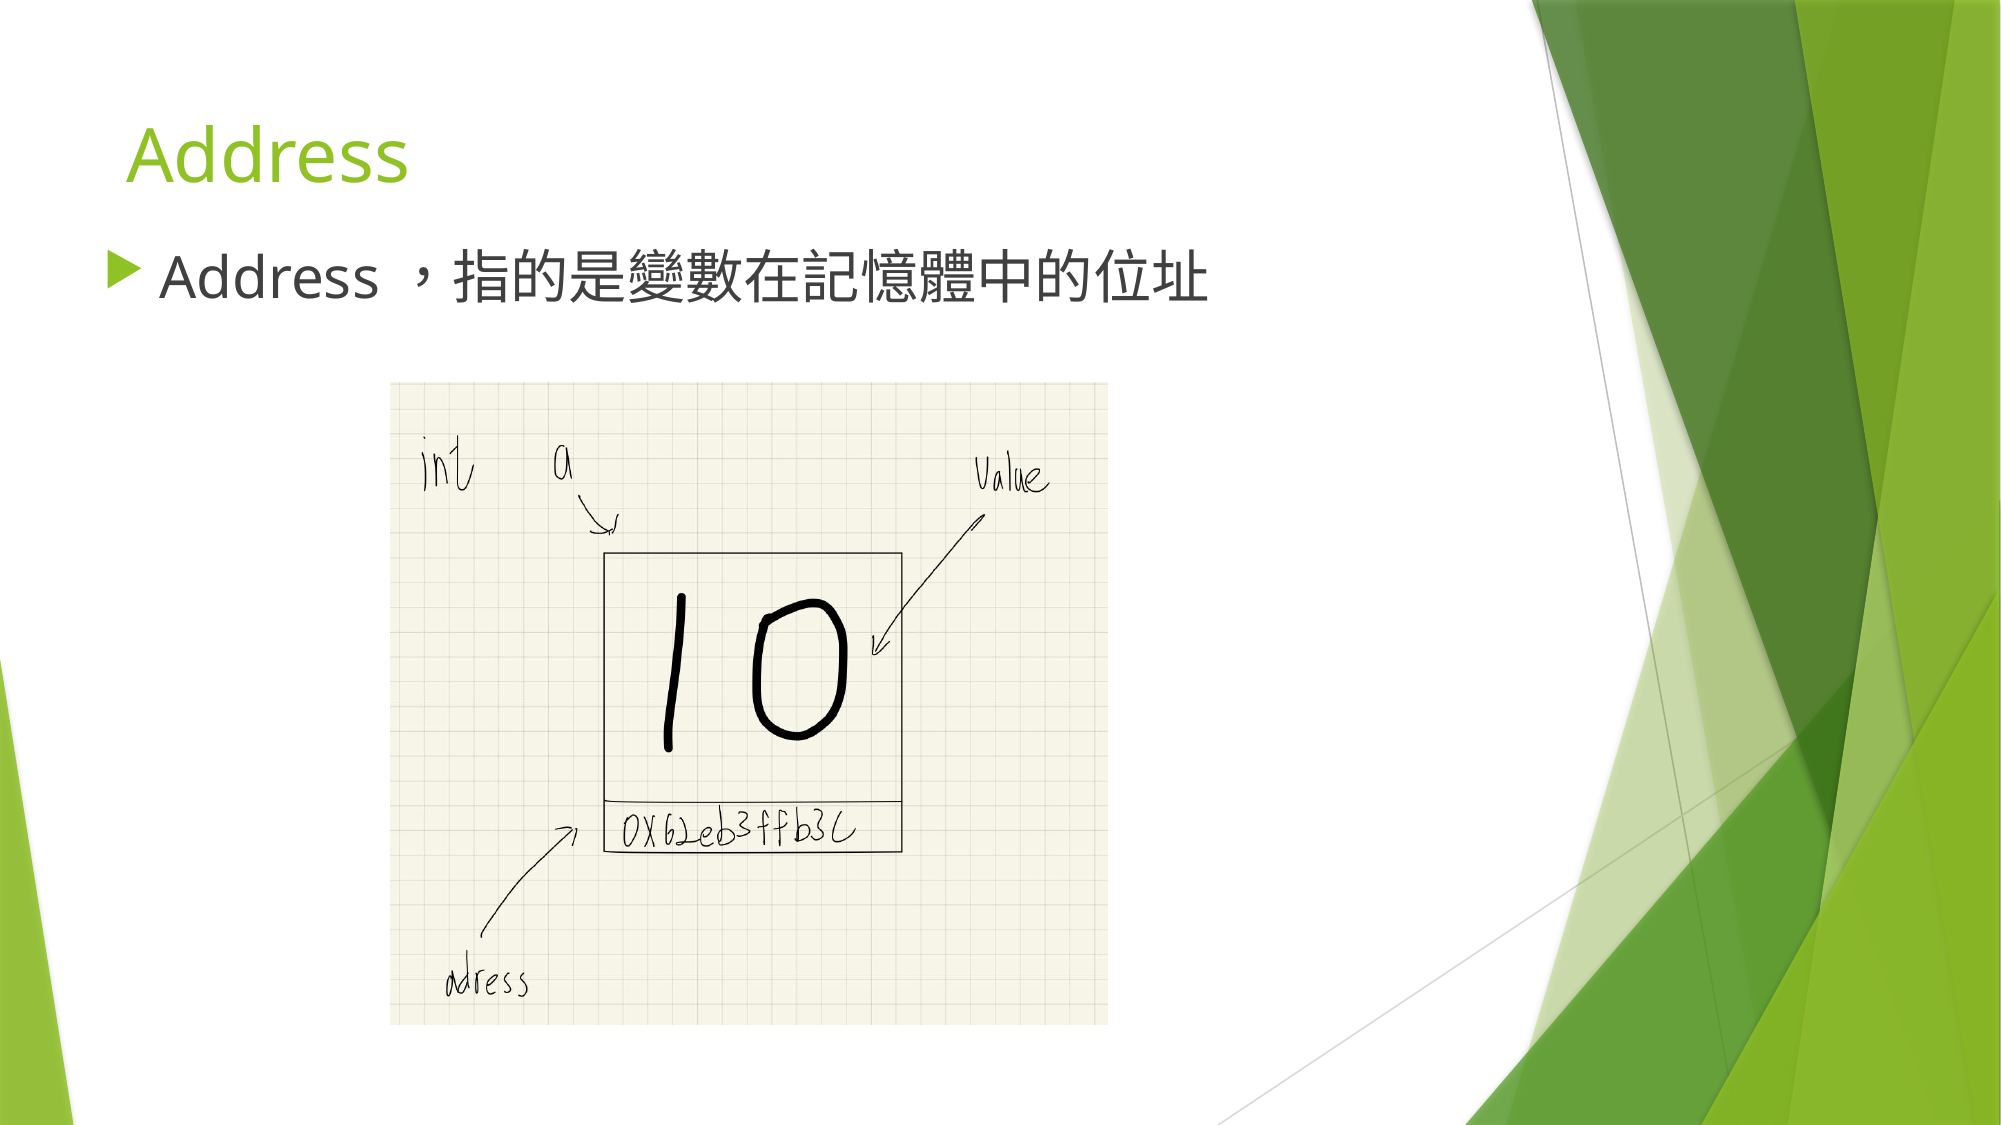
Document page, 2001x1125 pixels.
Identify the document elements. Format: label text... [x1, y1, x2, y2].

title Address [111, 99, 1522, 317]
list Address，指的是變數在記憶體中的位址 [88, 233, 1499, 870]
picture [390, 381, 1108, 1026]
